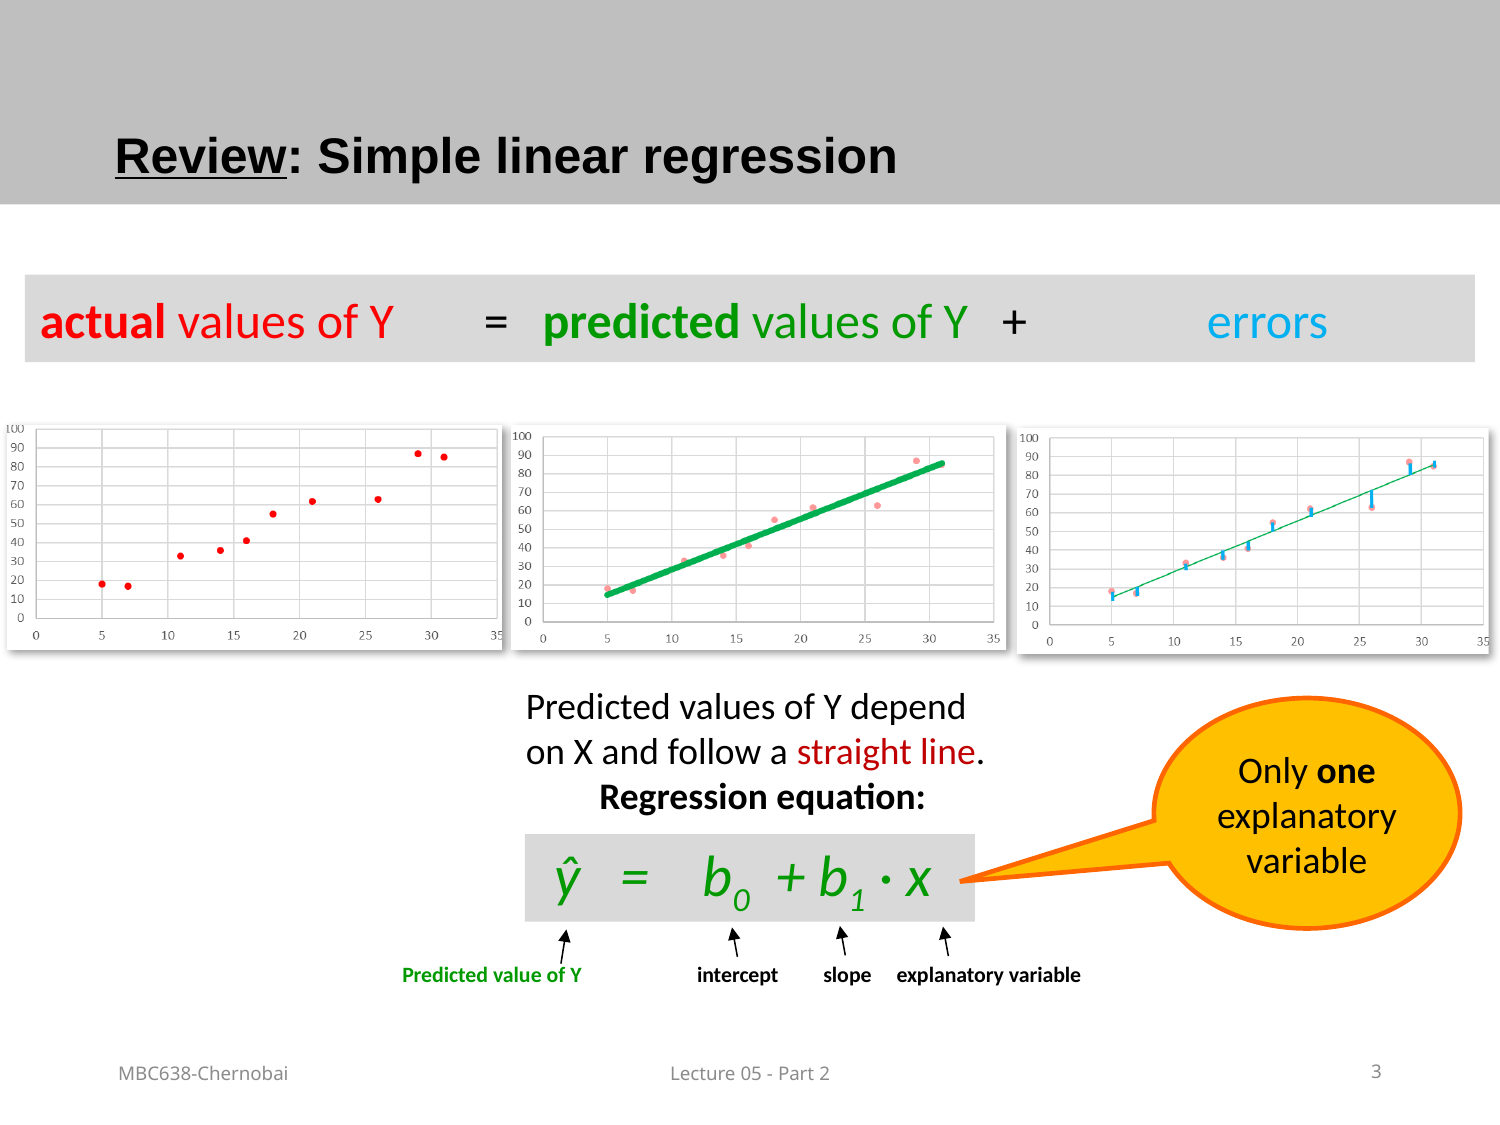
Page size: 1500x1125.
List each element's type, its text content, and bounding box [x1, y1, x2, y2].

picture [6, 424, 502, 650]
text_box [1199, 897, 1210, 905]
slide_number 3 [1059, 1042, 1397, 1103]
picture [1016, 428, 1489, 654]
picture [510, 424, 1007, 650]
footer Lecture 05 - Part 2 [496, 1042, 1004, 1103]
text_box ŷ = b0 + b1 · x [524, 833, 976, 923]
text_box Predicted values of Y depend on X and follow a straight line. Regression equation: [511, 674, 1015, 825]
title Review: Simple linear regression [99, 87, 1394, 228]
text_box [387, 925, 1325, 995]
text_box Only one explanatory variable [959, 696, 1462, 929]
text_box [0, 0, 1500, 205]
slide_number MBC638-Chernobai [103, 1042, 441, 1103]
text_box actual values of Y = predicted values of Y + errors [24, 274, 1476, 363]
